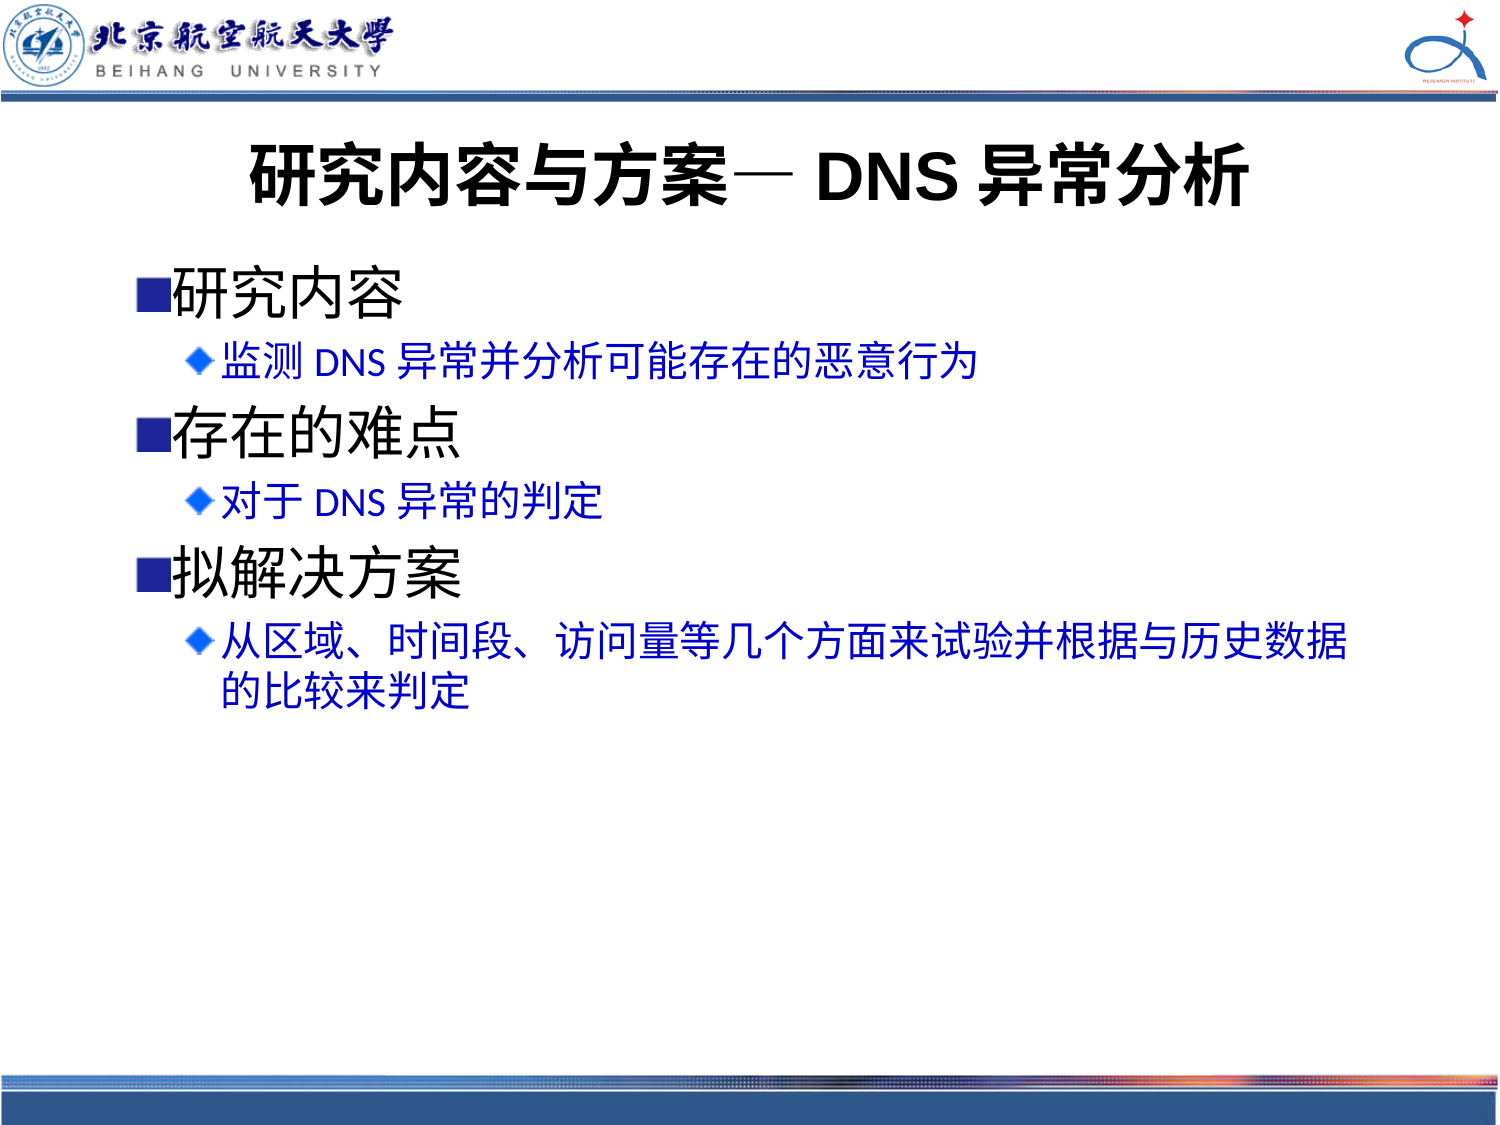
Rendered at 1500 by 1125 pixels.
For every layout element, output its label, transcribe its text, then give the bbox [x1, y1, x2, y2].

text_box 研究内容 监测DNS异常并分析可能存在的恶意行为 存在的难点 对于DNS异常的判定 拟解决方案 从区域、时间段、访问量等几个方面来试验并根据与历史数据的比较来判定 [114, 248, 1386, 1045]
picture [129, 270, 171, 312]
picture [0, 3, 1500, 102]
title 研究内容与方案—DNS异常分析 [74, 113, 1426, 233]
picture [129, 550, 171, 592]
picture [0, 1074, 1500, 1125]
picture [185, 485, 215, 515]
picture [185, 345, 215, 375]
picture [185, 625, 215, 655]
picture [1, 1, 408, 89]
picture [129, 410, 171, 452]
